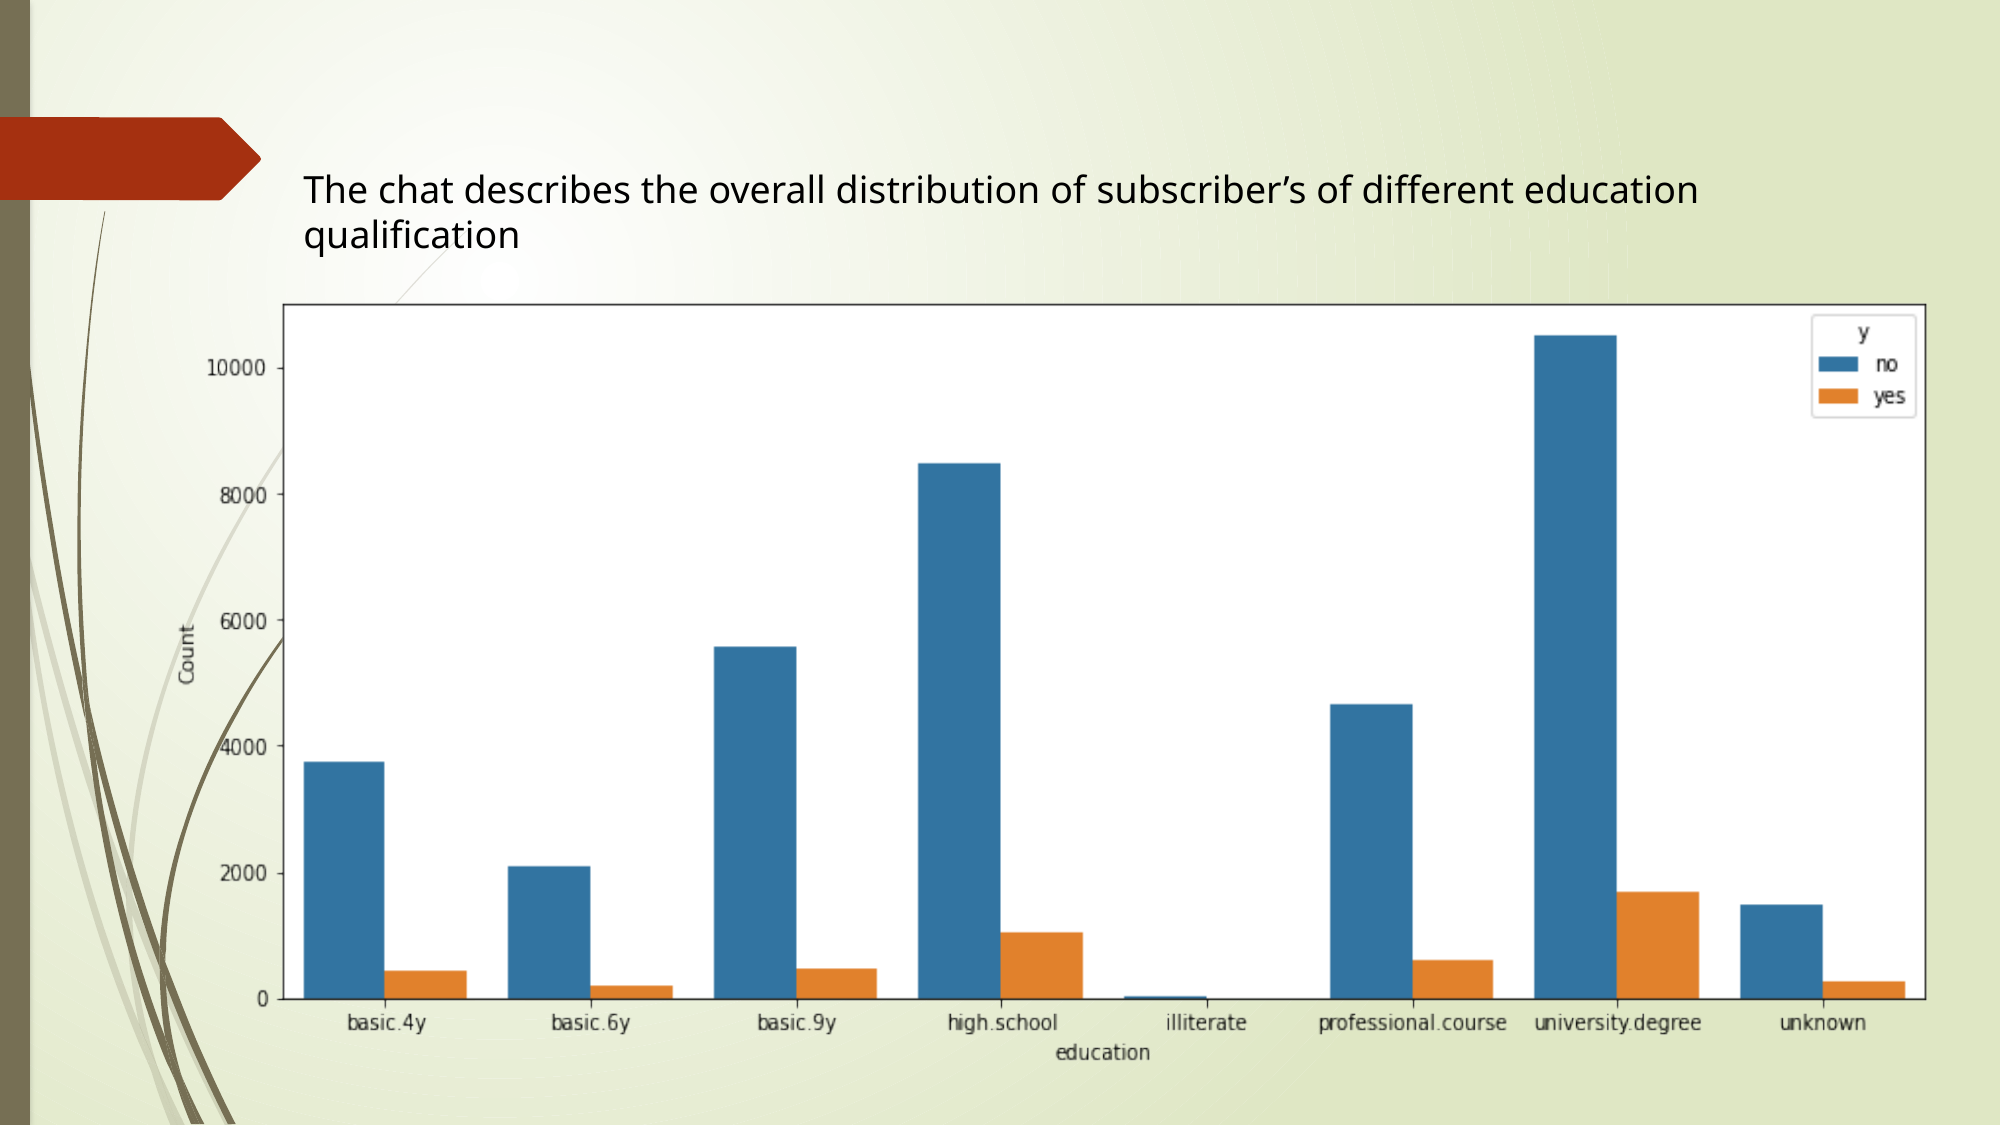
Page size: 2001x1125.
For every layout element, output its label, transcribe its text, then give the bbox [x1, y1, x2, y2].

text_box The chat describes the overall distribution of subscriber’s of different education qualification [288, 159, 1806, 264]
picture [165, 289, 1939, 1080]
